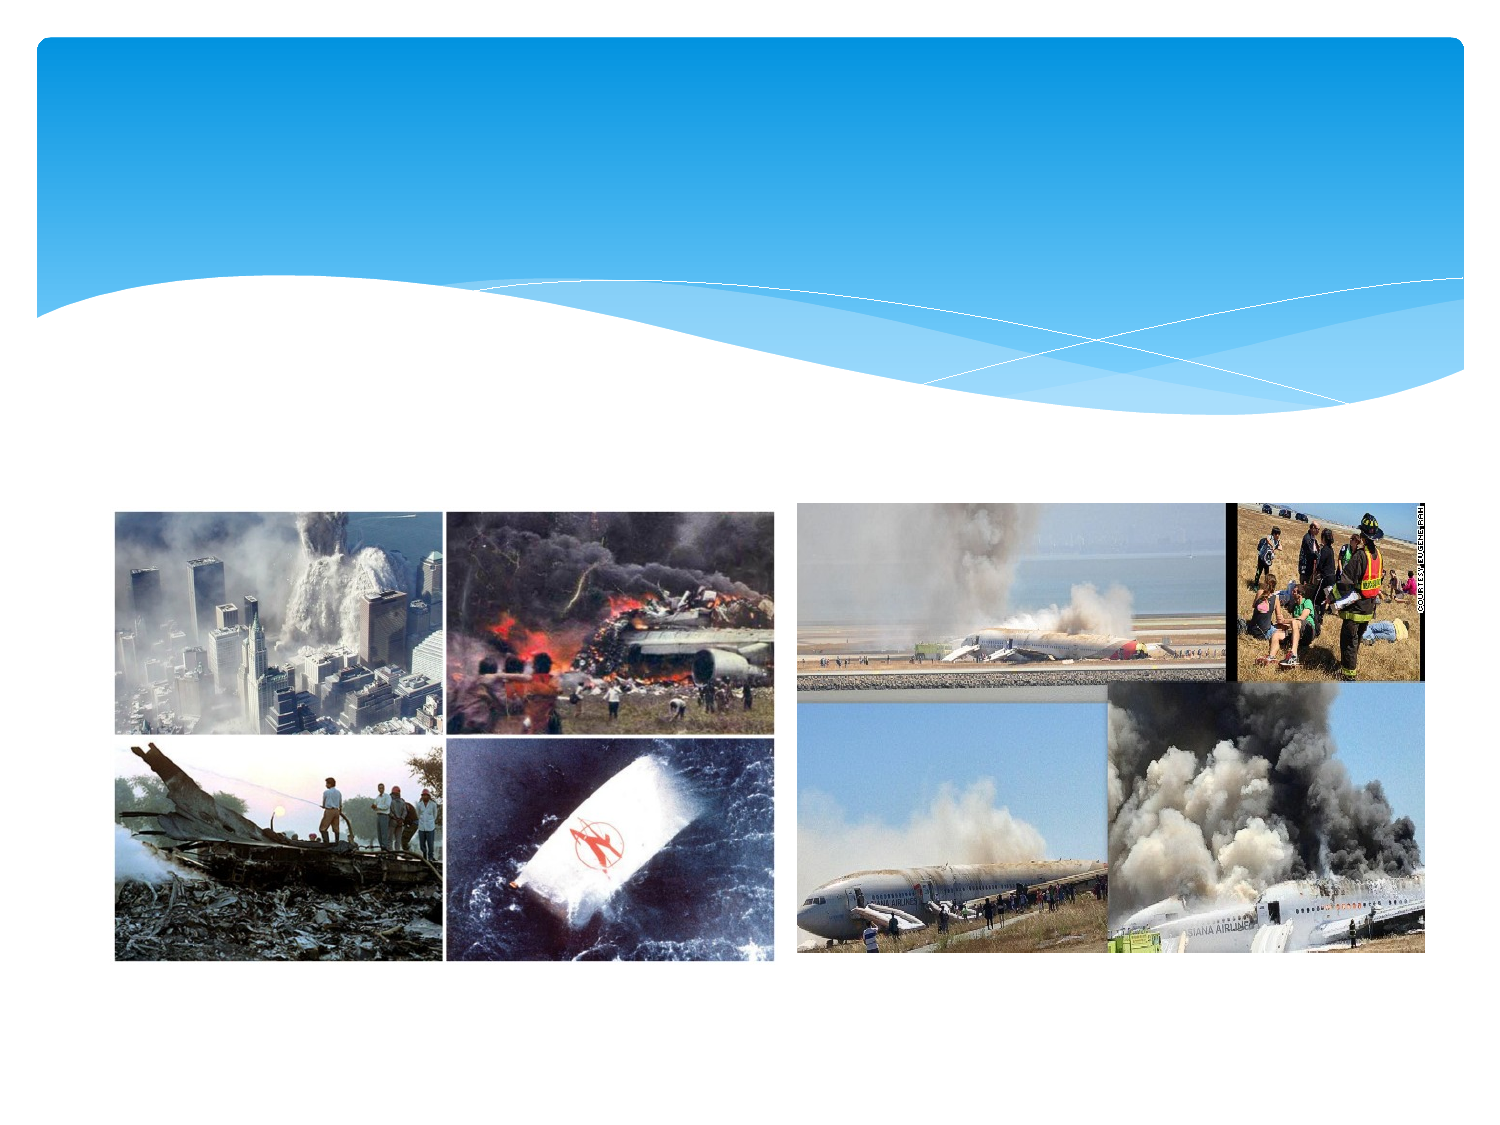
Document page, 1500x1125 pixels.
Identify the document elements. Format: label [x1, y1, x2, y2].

list [110, 506, 778, 965]
list [796, 503, 1425, 953]
